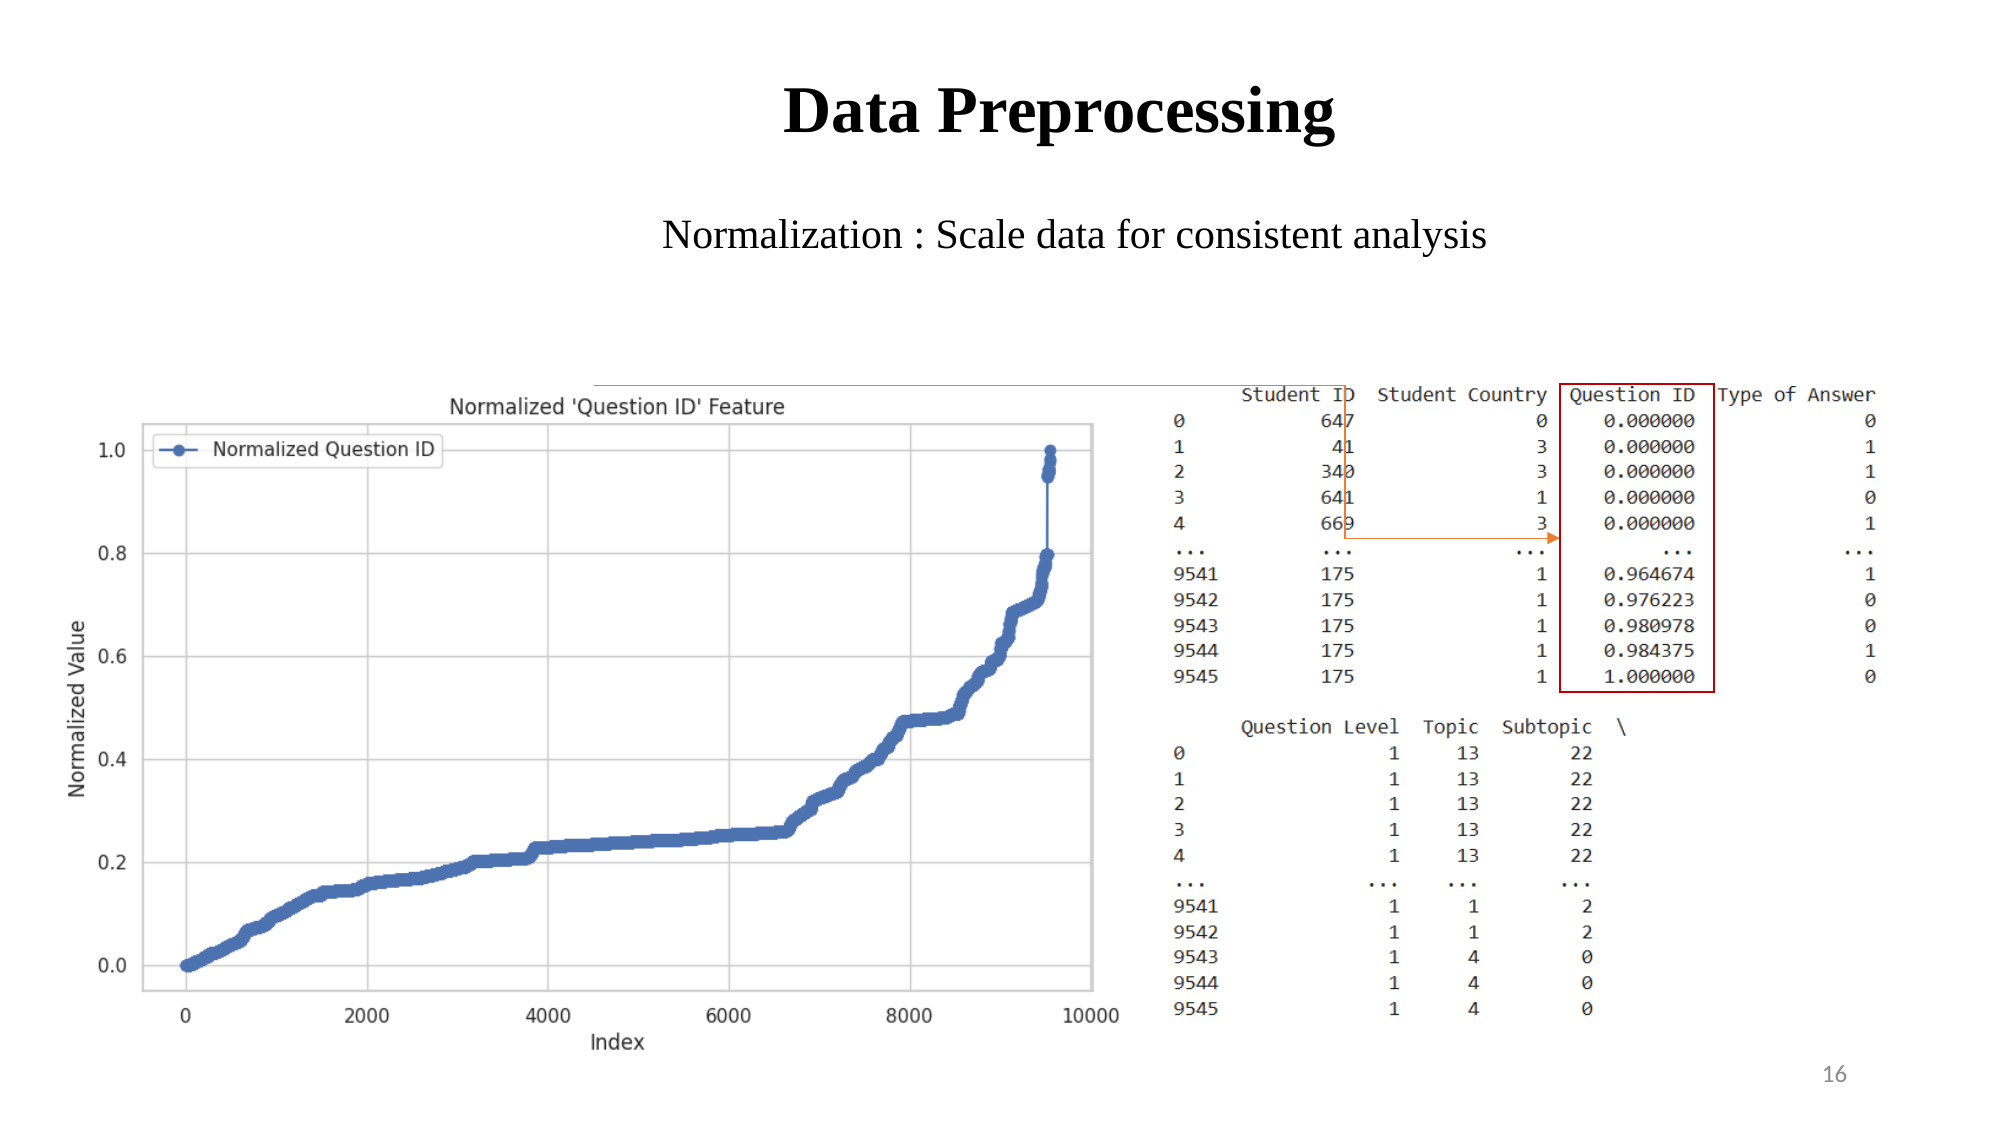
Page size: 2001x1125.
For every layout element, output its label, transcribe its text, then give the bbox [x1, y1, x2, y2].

text_box Normalization : Scale data for consistent analysis [1153, 199, 1507, 264]
slide_number 16 [1412, 1042, 1863, 1103]
picture [1166, 386, 1889, 1034]
text_box Normalization : Scale data for consistent analysis [647, 199, 1000, 264]
picture [56, 385, 1132, 1067]
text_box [1000, 0, 1153, 945]
text_box Data Preprocessing [1153, 58, 1385, 154]
text_box Data Preprocessing [769, 58, 1000, 154]
